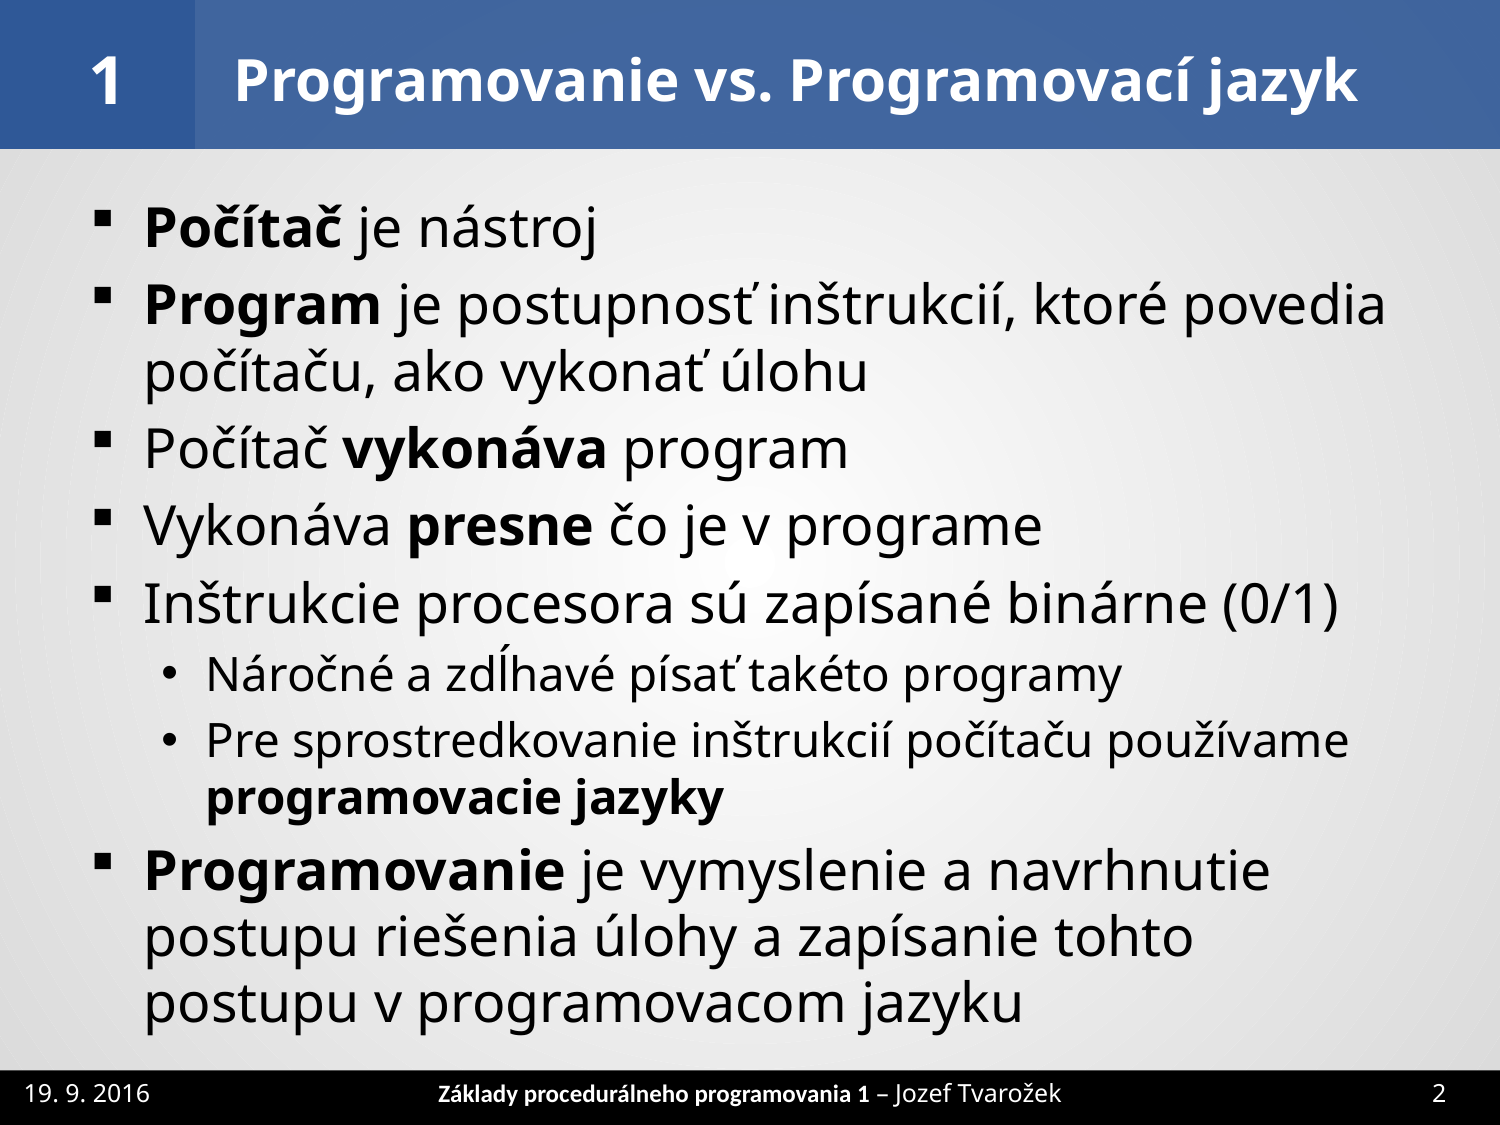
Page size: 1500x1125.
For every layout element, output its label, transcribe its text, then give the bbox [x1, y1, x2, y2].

list Počítač je nástroj Program je postupnosť inštrukcií, ktoré povedia počítaču, ako vykonať úlohu Počítač vykonáva program Vykonáva presne čo je v programe Inštrukcie procesora sú zapísané binárne (0/1) Náročné a zdĺhavé písať takéto programy Pre sprostredkovanie inštrukcií počítaču používame programovacie jazyky Programovanie je vymyslenie a navrhnutie postupu riešenia úlohy a zapísanie tohto postupu v programovacom jazyku [75, 184, 1425, 1047]
list 1 [31, 19, 185, 138]
footer Základy procedurálneho programovania 1 – Jozef Tvarožek [348, 1070, 1152, 1114]
list Programovanie vs. Programovací jazyk [218, 19, 1471, 138]
